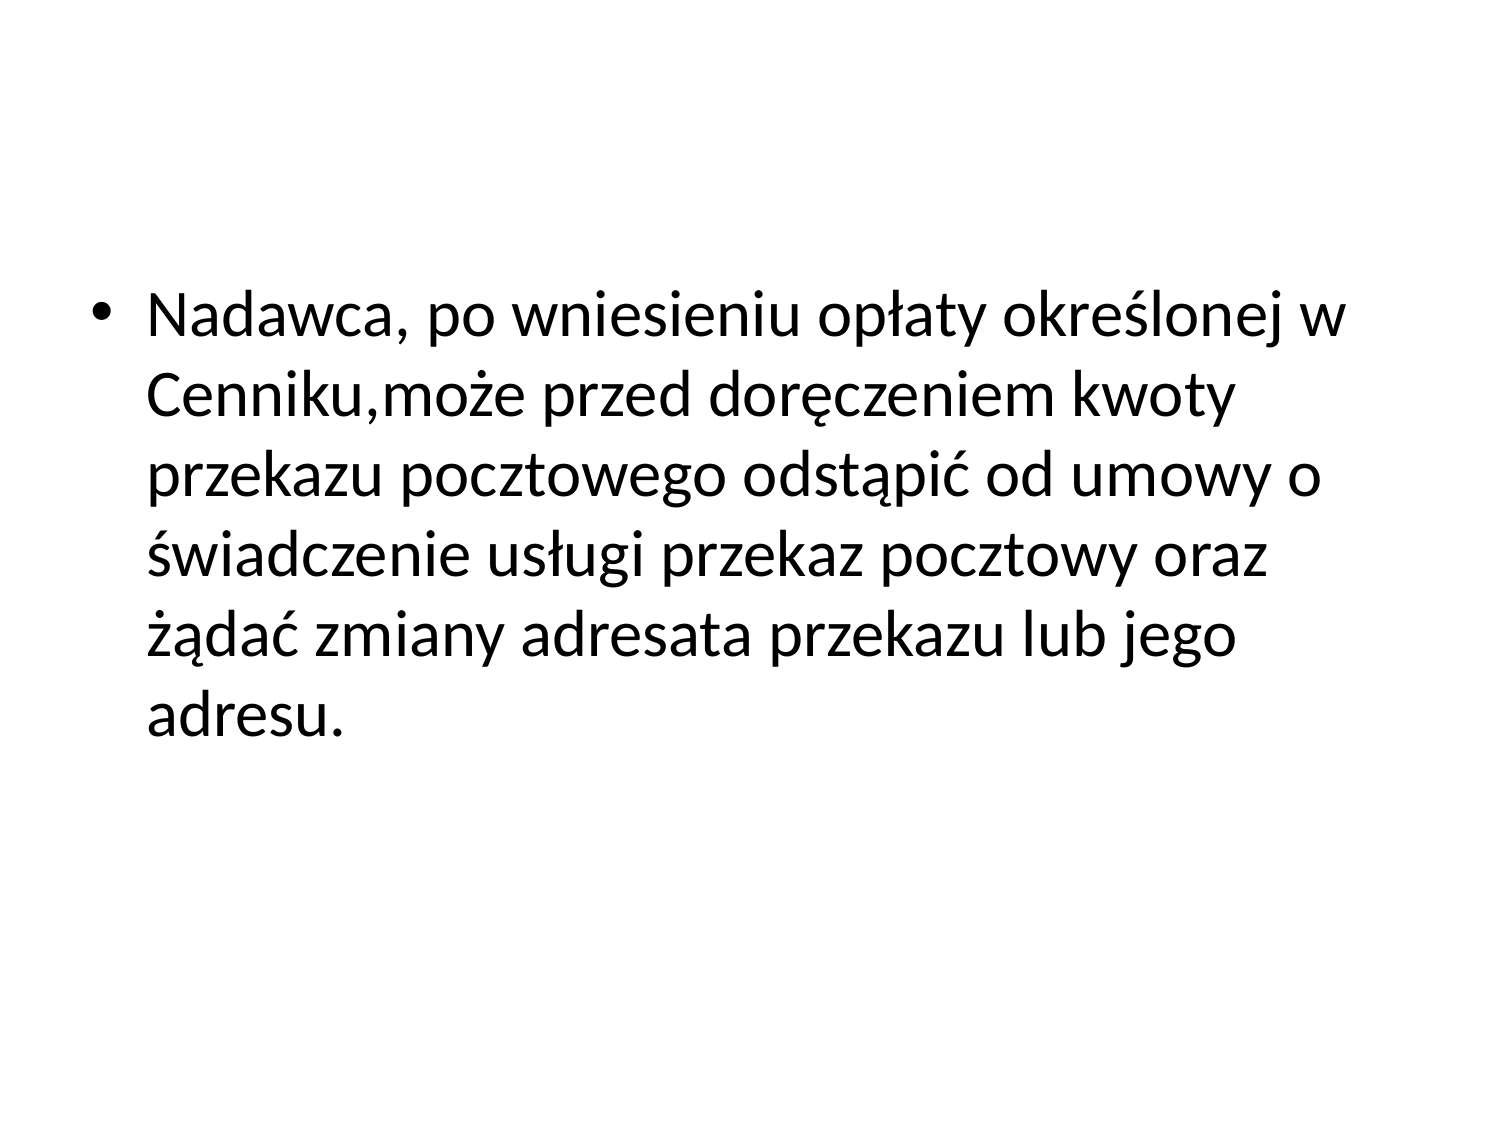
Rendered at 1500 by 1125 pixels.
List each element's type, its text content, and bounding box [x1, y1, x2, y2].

list Nadawca, po wniesieniu opłaty określonej w Cenniku,może przed doręczeniem kwoty przekazu pocztowego odstąpić od umowy o świadczenie usługi przekaz pocztowy oraz żądać zmiany adresata przekazu lub jego adresu. [75, 262, 1425, 1005]
